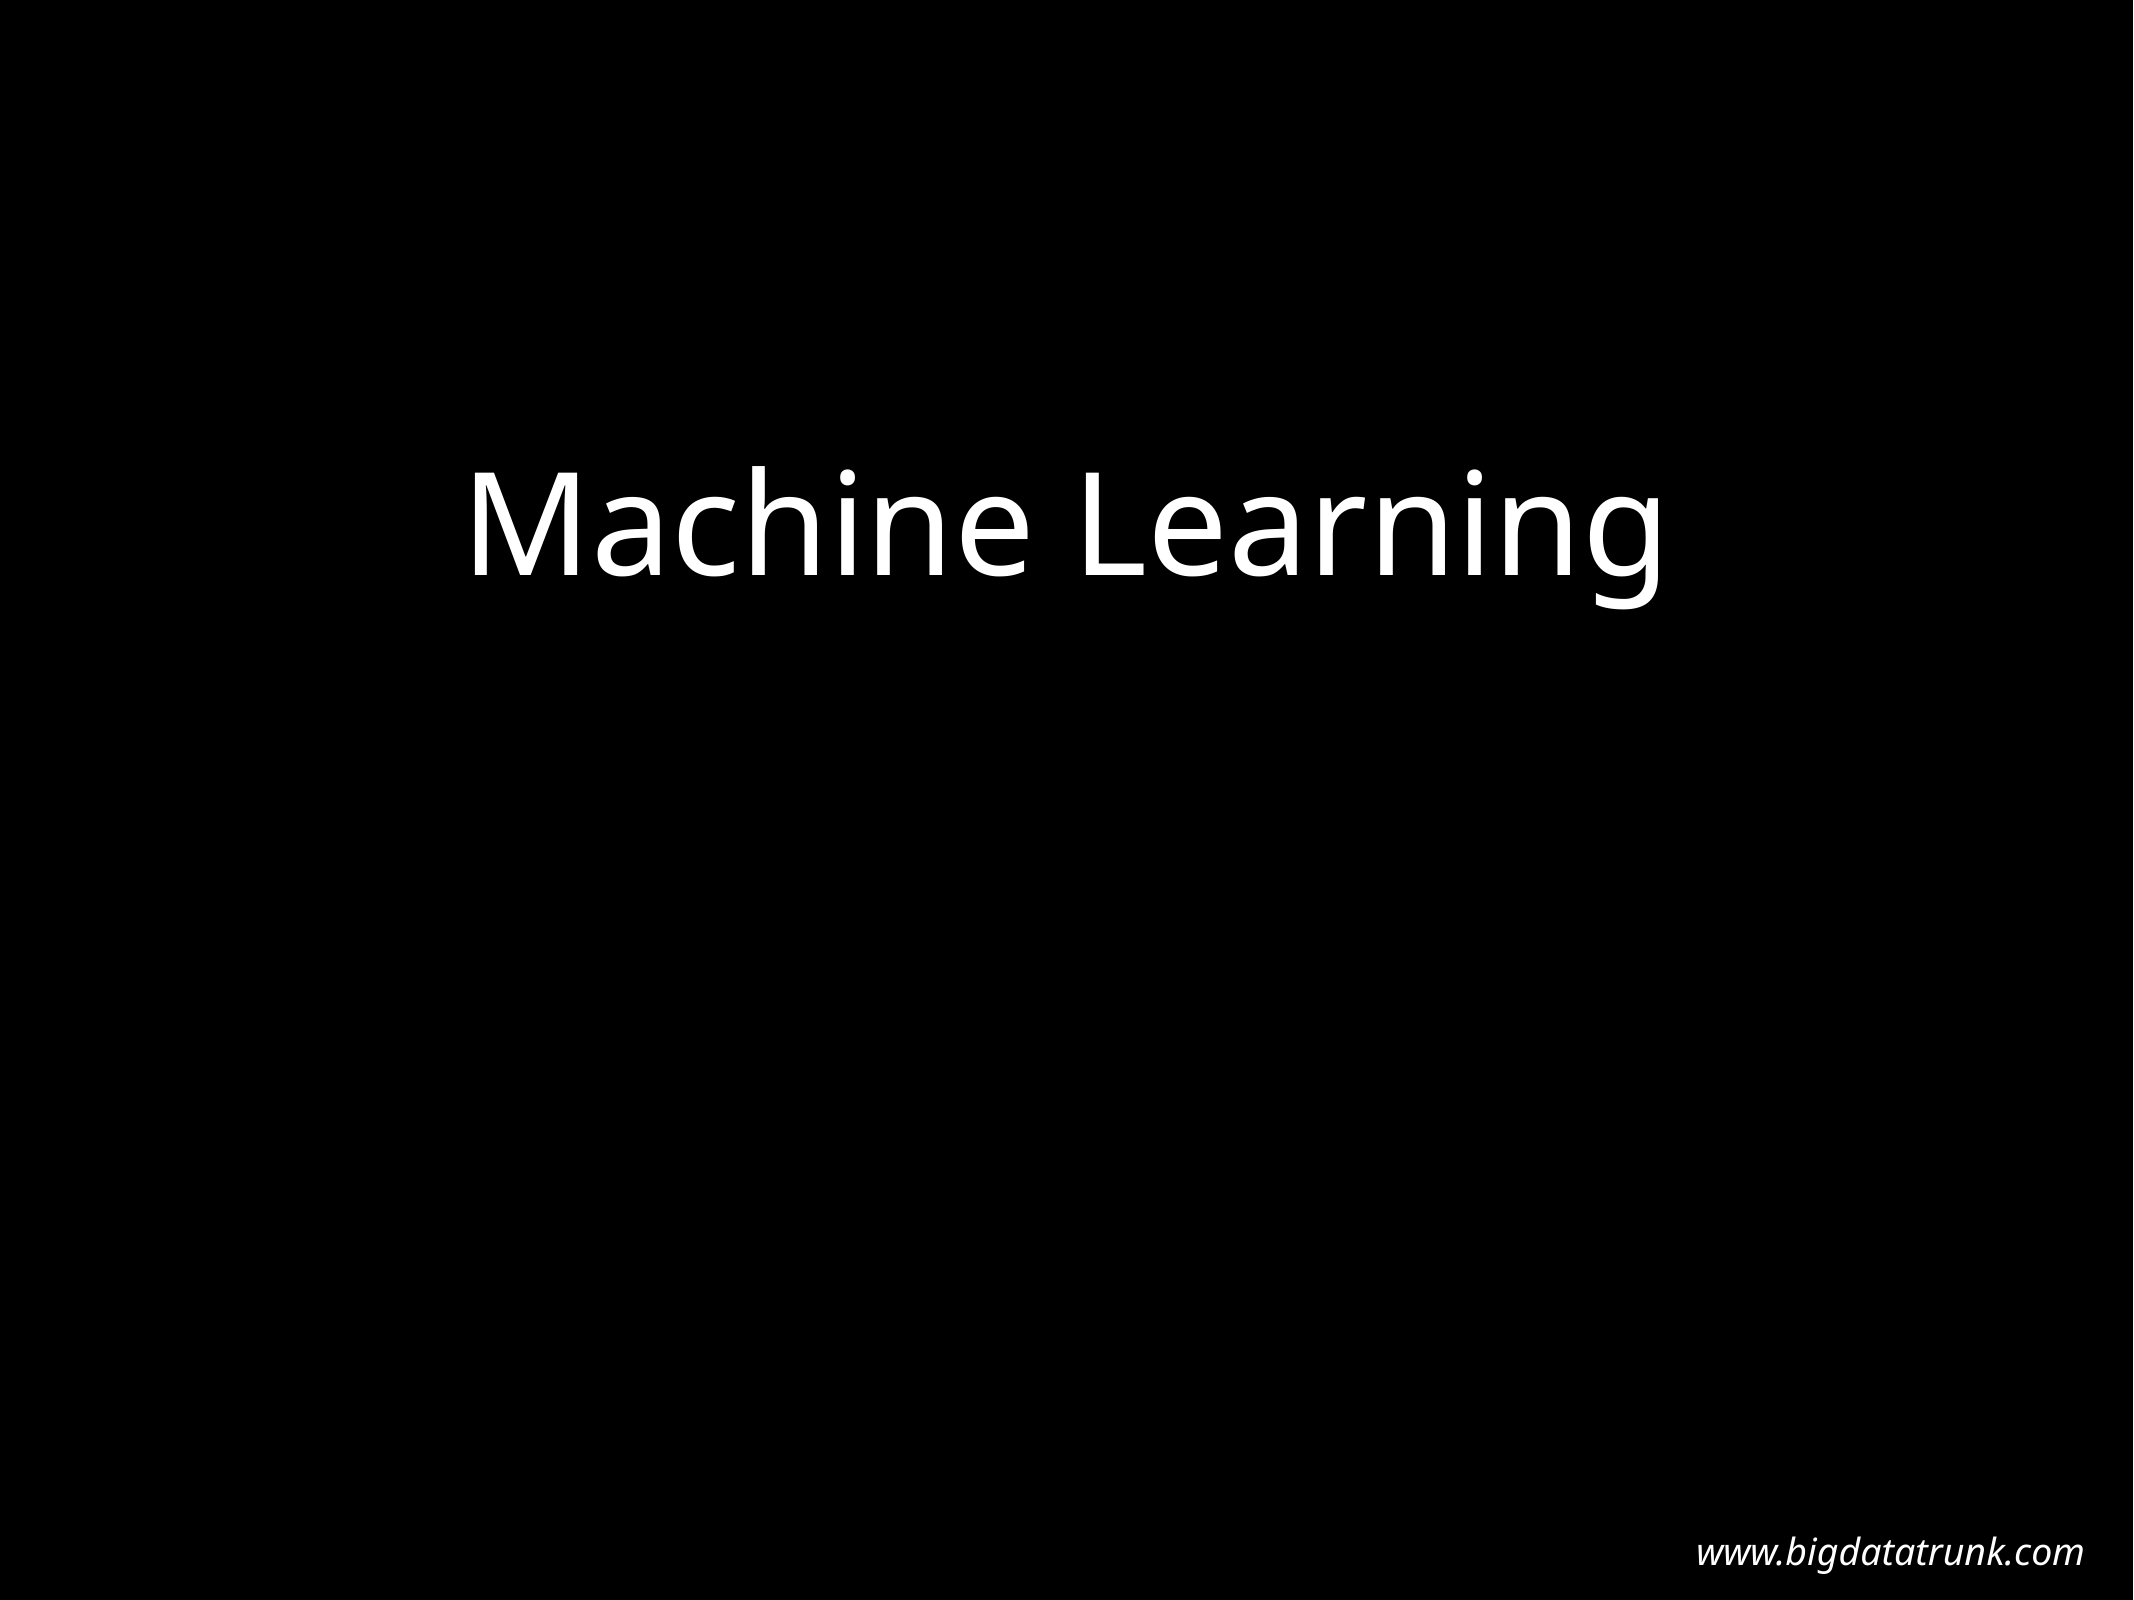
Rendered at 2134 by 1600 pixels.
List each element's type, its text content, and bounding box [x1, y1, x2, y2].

text_box Machine Learning [208, 422, 1925, 613]
